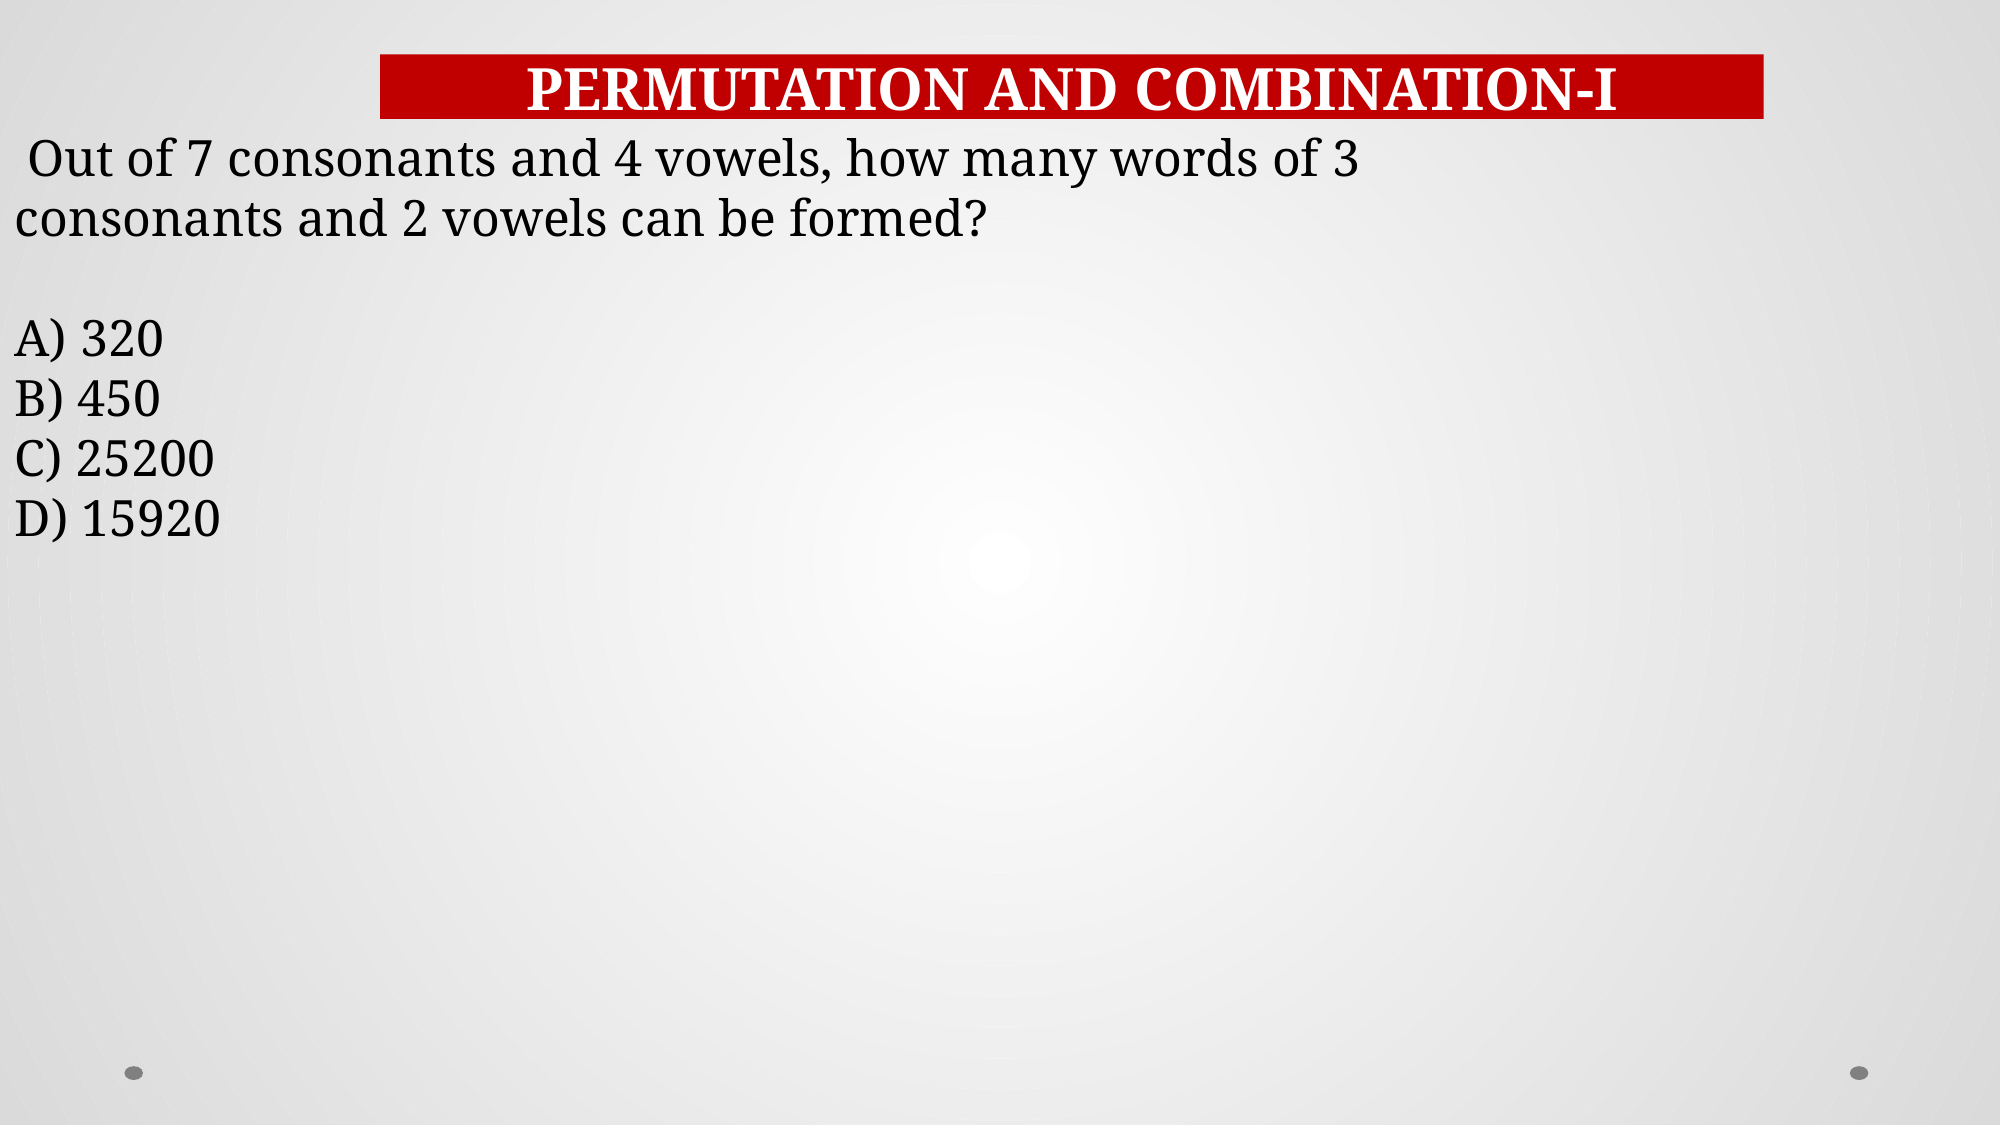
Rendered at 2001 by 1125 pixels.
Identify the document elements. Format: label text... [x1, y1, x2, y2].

text_box Out of 7 consonants and 4 vowels, how many words of 3 consonants and 2 vowels can be formed? A) 320 B) 450 C) 25200 D) 15920 [0, 118, 1819, 554]
text_box PERMUTATION AND COMBINATION-I [378, 52, 1766, 121]
